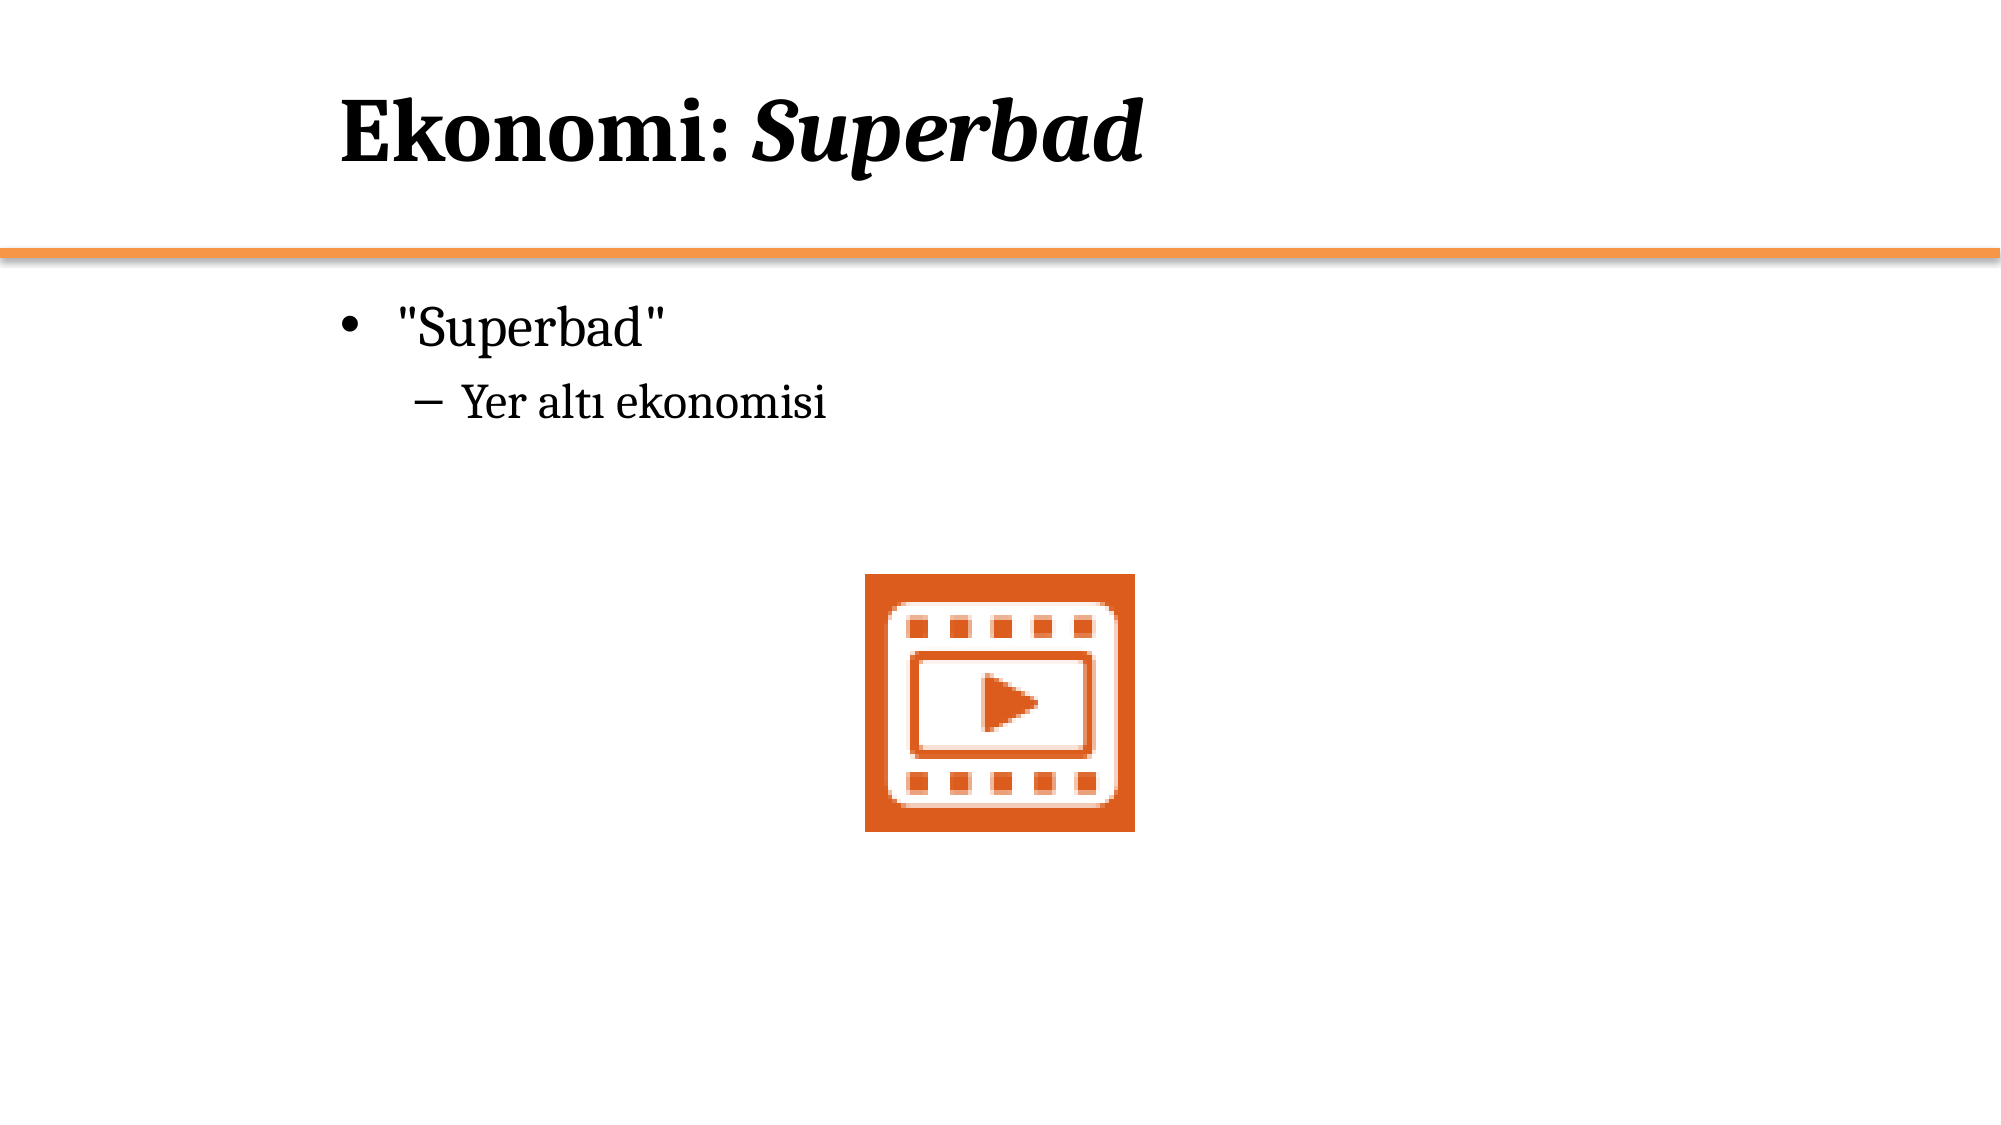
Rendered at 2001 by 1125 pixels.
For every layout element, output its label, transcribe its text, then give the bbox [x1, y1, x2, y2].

title Ekonomi: Superbad [324, 0, 1675, 251]
list "Superbad" Yer altı ekonomisi [324, 280, 1675, 463]
picture [864, 574, 1136, 832]
